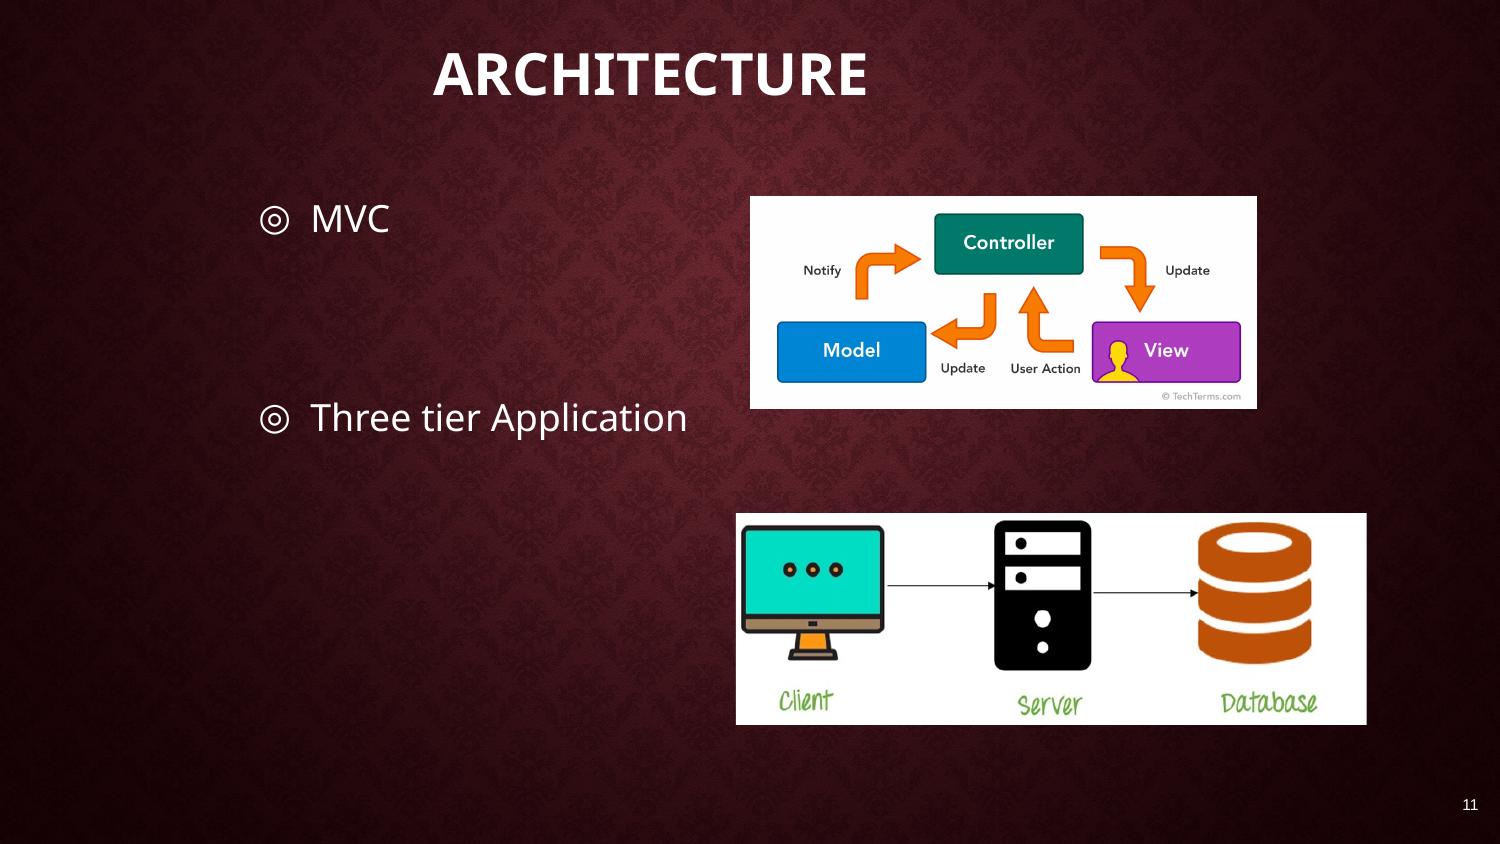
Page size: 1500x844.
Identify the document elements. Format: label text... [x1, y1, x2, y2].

title Architecture [418, 37, 953, 123]
slide_number 11 [1416, 779, 1494, 844]
picture [749, 196, 1258, 409]
picture [735, 512, 1368, 726]
list MVC Three tier Application [220, 170, 1345, 452]
